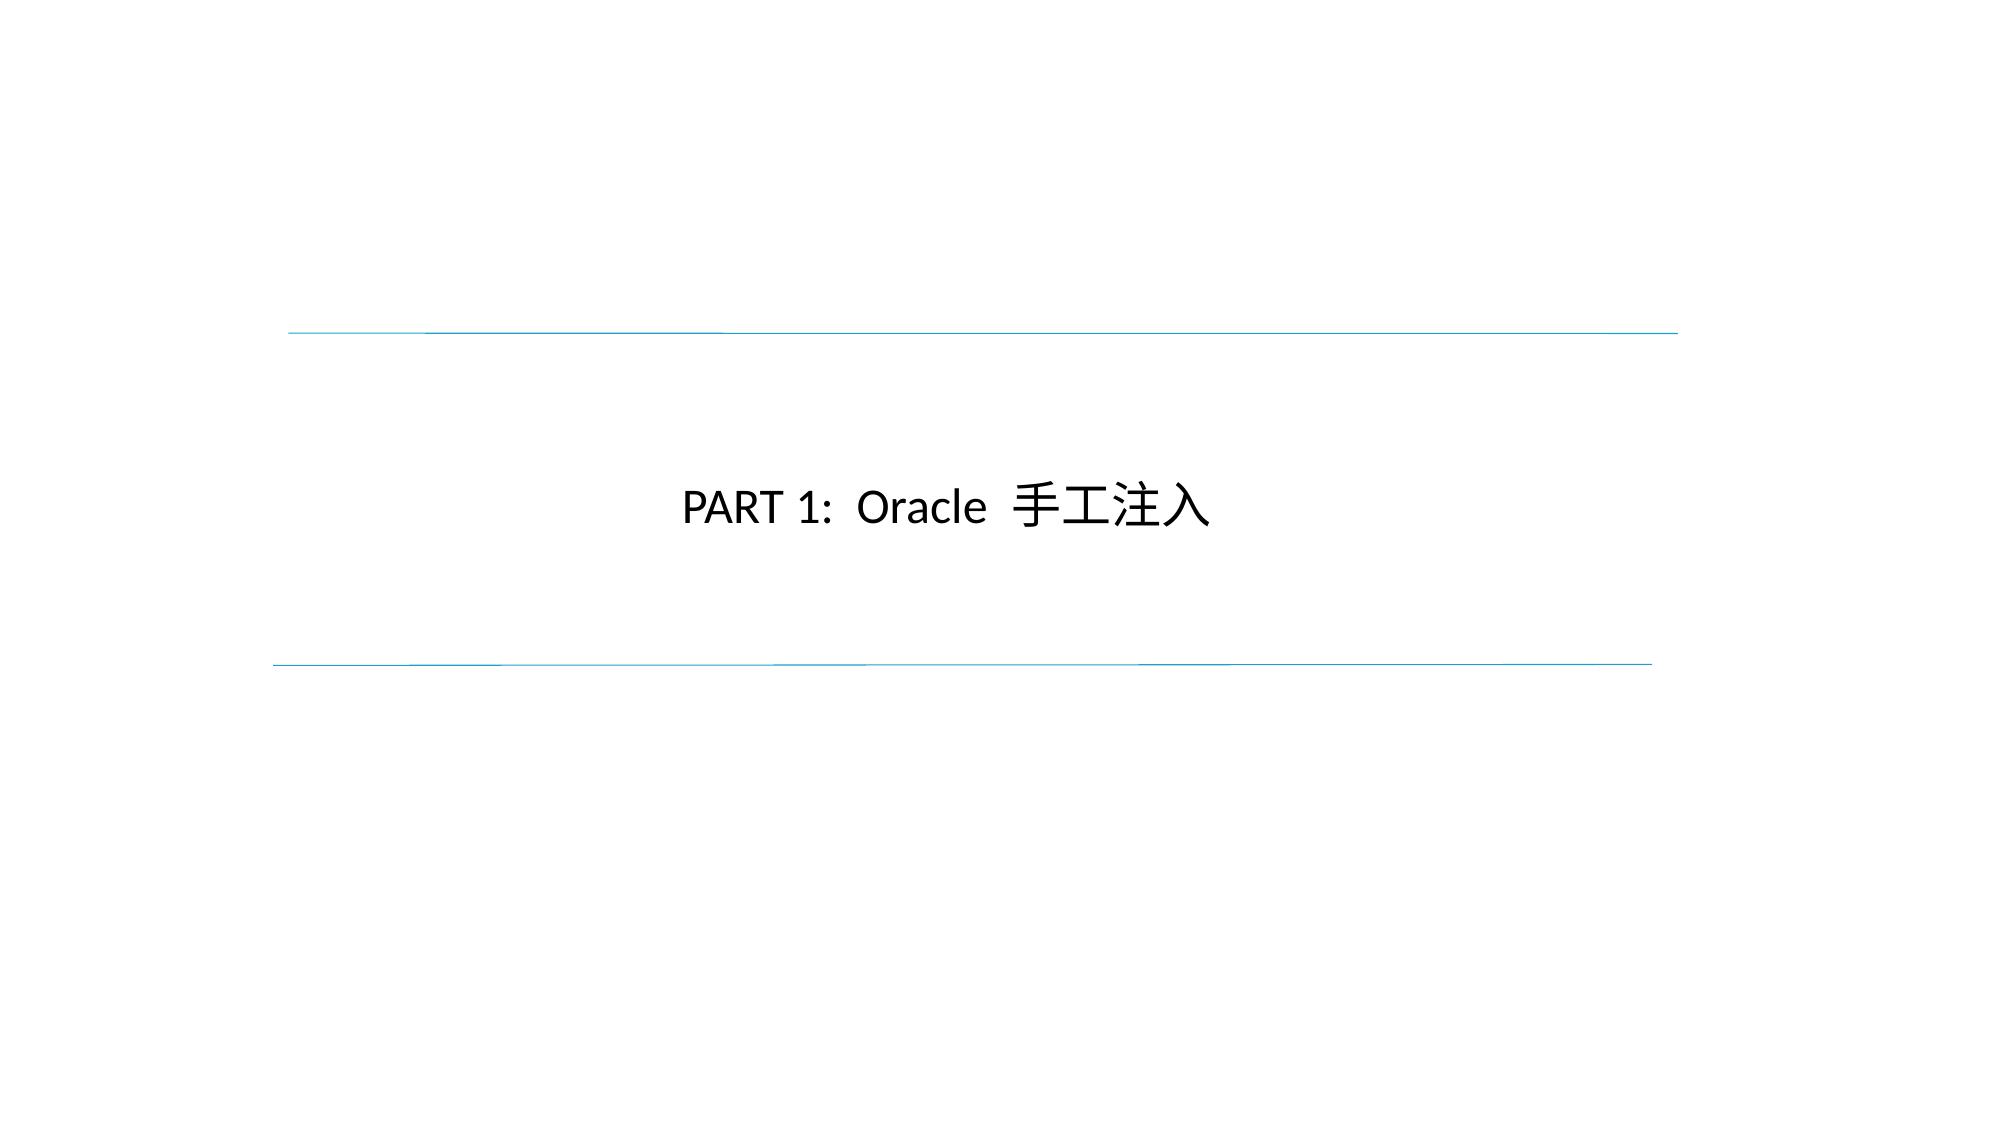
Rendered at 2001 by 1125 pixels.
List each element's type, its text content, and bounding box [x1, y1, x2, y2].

text_box PART 1: Oracle 手工注入 [667, 465, 1591, 541]
